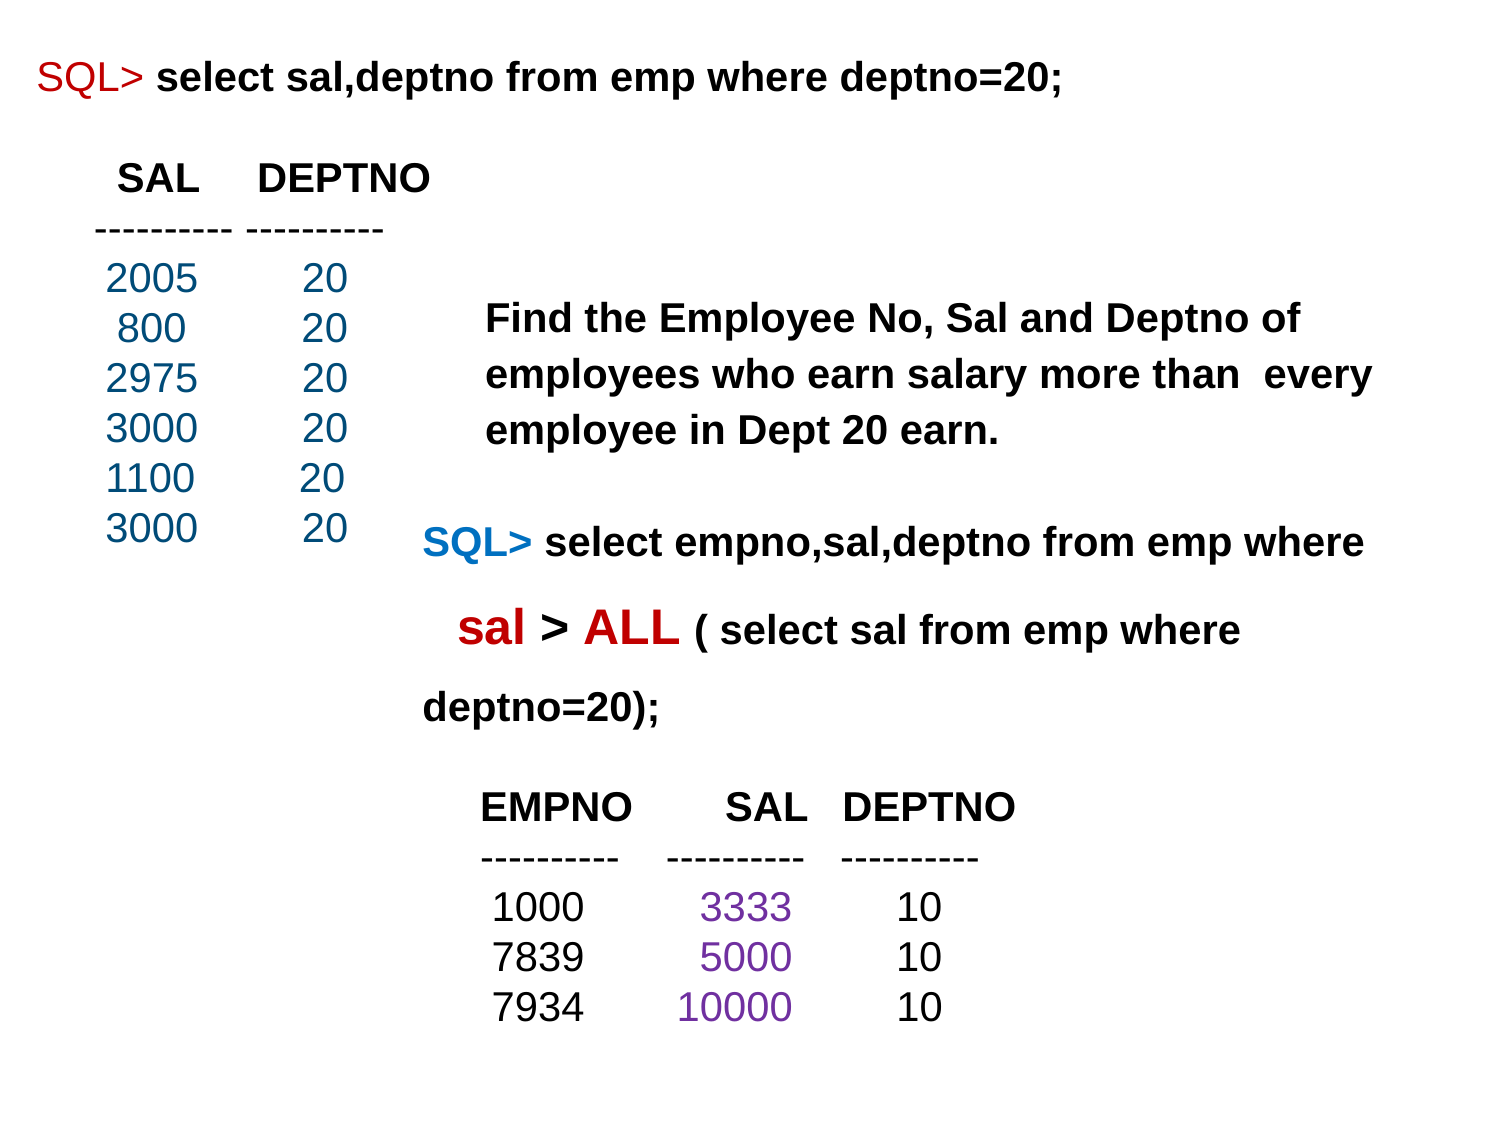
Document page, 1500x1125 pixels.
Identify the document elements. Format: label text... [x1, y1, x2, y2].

text_box SQL> select sal,deptno from emp where deptno=20; SAL DEPTNO ---------- ---------- 2005 20 800 20 2975 20 3000 20 1100 20 3000 20 [21, 42, 1122, 558]
text_box Find the Employee No, Sal and Deptno of employees who earn salary more than every employee in Dept 20 earn. [470, 277, 1457, 461]
text_box SQL> select empno,sal,deptno from emp where sal > ALL ( select sal from emp where deptno=20); EMPNO SAL DEPTNO ---------- ---------- ---------- 1000 3333 10 7839 5000 10 7934 10000 10 [407, 482, 1457, 1038]
